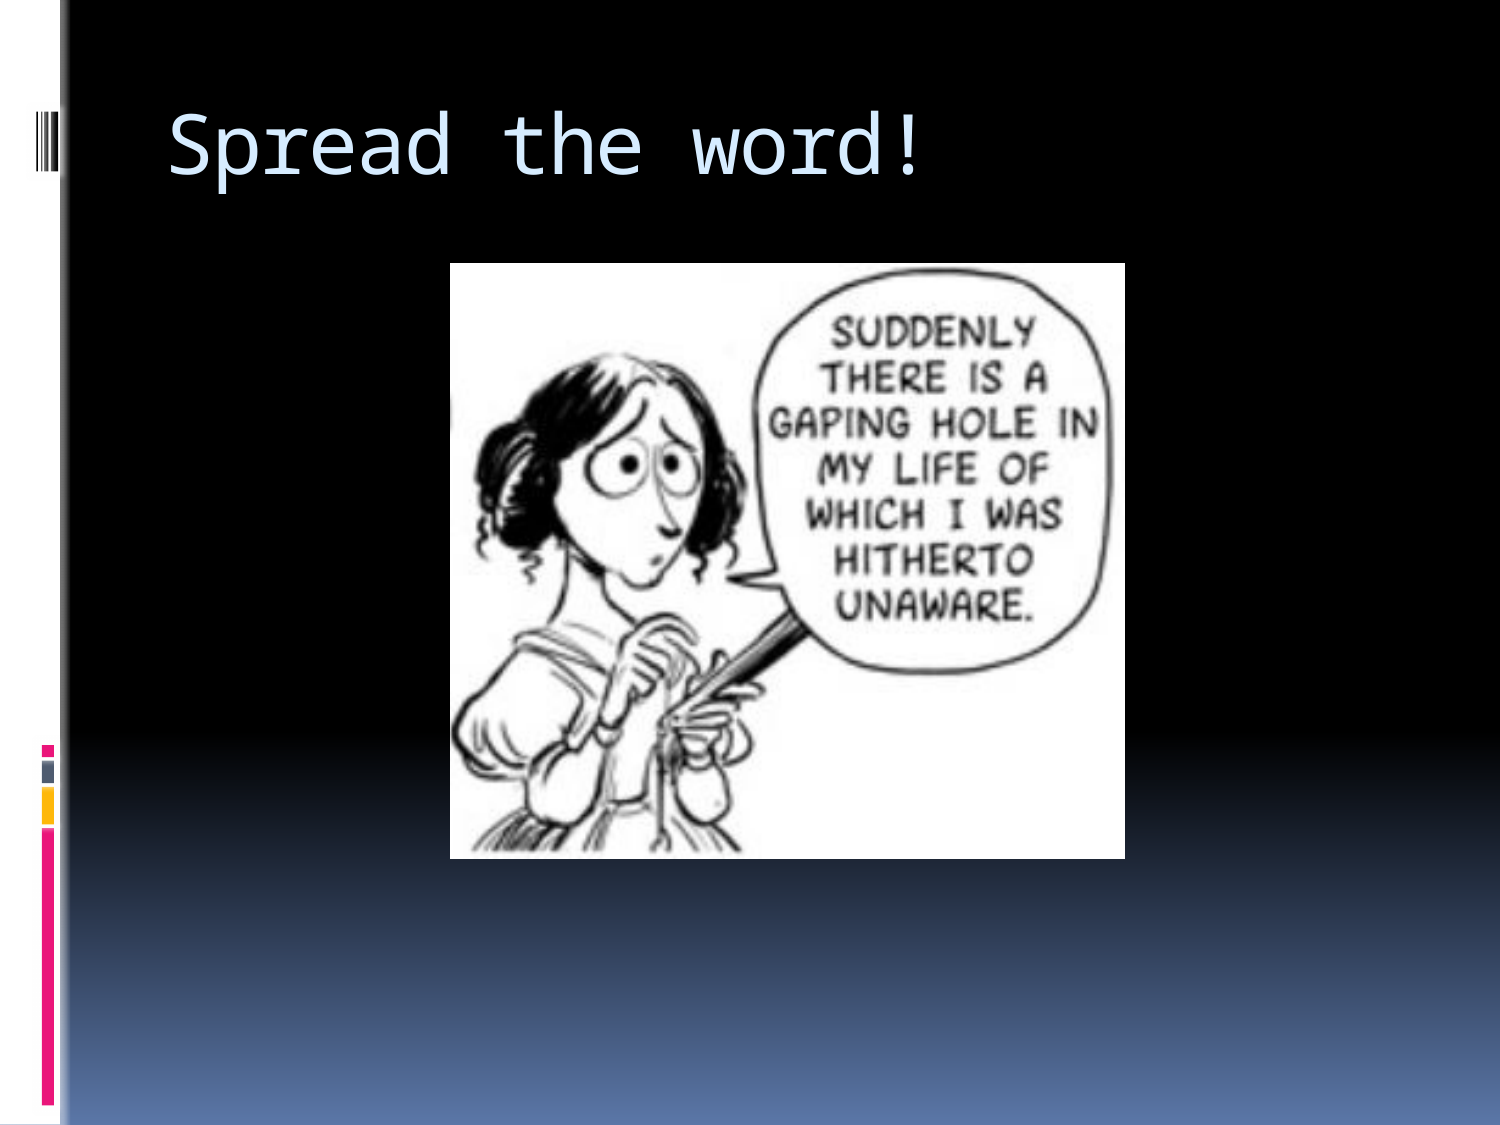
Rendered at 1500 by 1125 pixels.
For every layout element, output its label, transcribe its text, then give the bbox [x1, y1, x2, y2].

title Spread the word! [150, 83, 1425, 234]
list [449, 263, 1126, 859]
